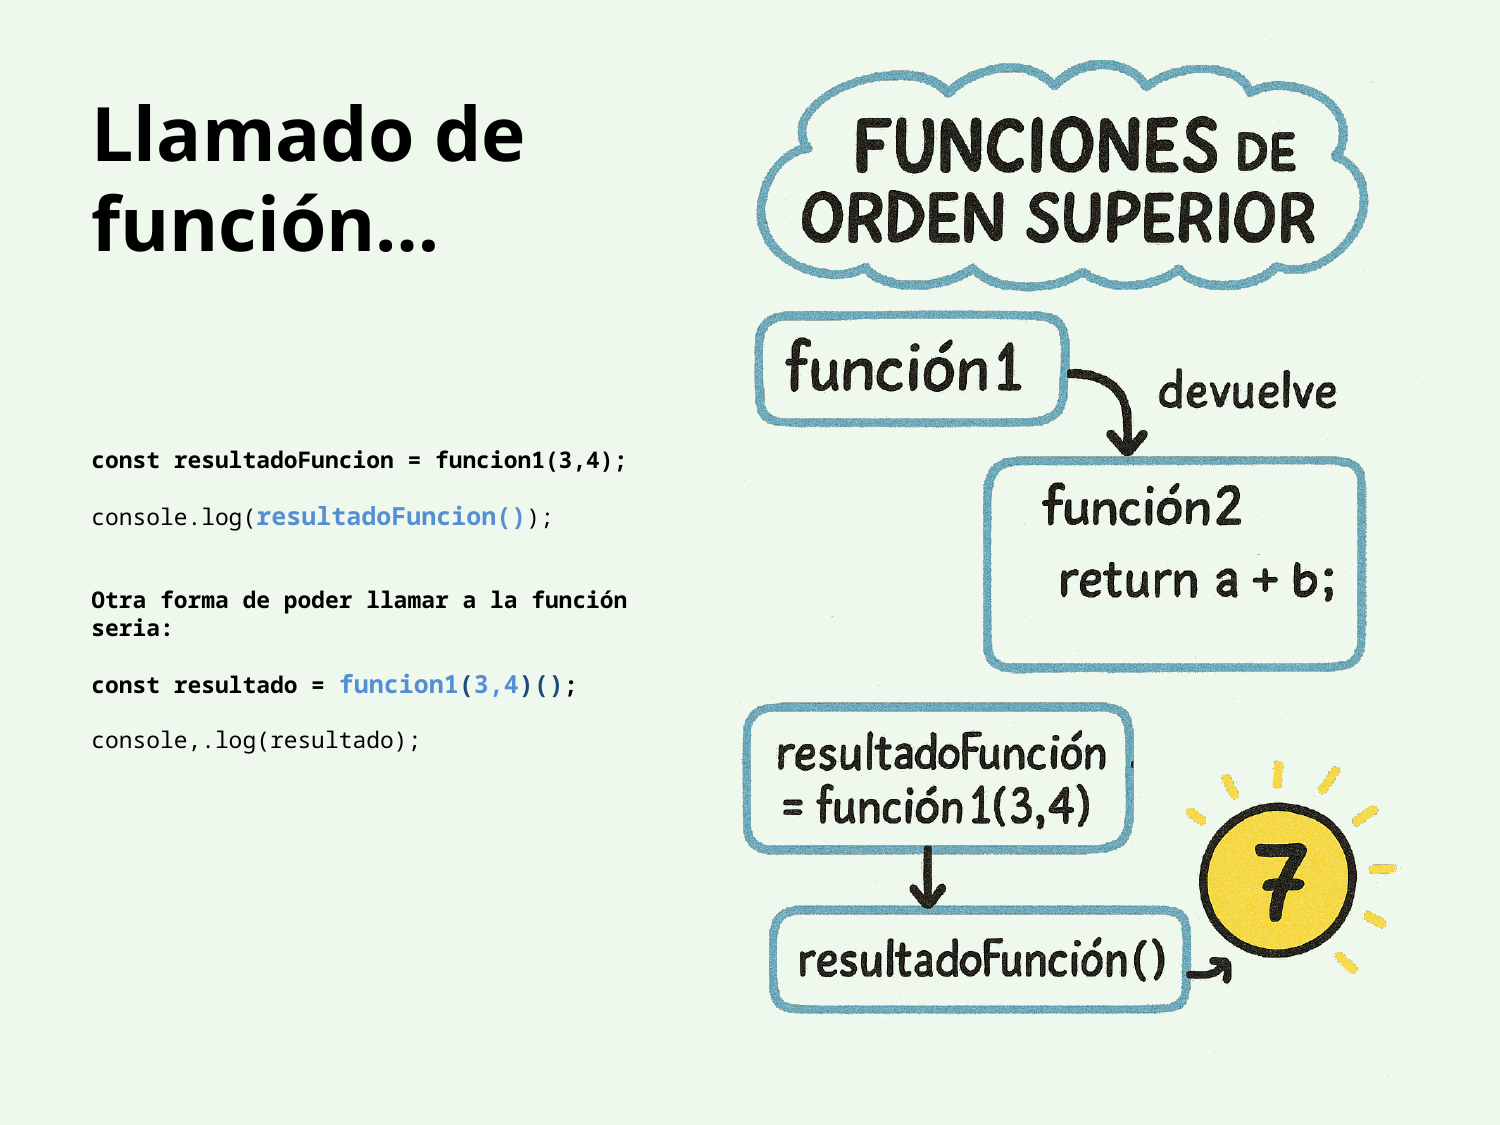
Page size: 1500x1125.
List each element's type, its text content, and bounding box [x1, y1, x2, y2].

text_box Llamado de función… const resultadoFuncion = funcion1(3,4); console.log(resultadoFuncion()); Otra forma de poder llamar a la función seria: const resultado = funcion1(3,4)(); console,.log(resultado); [76, 78, 697, 761]
picture [702, 30, 1424, 1113]
